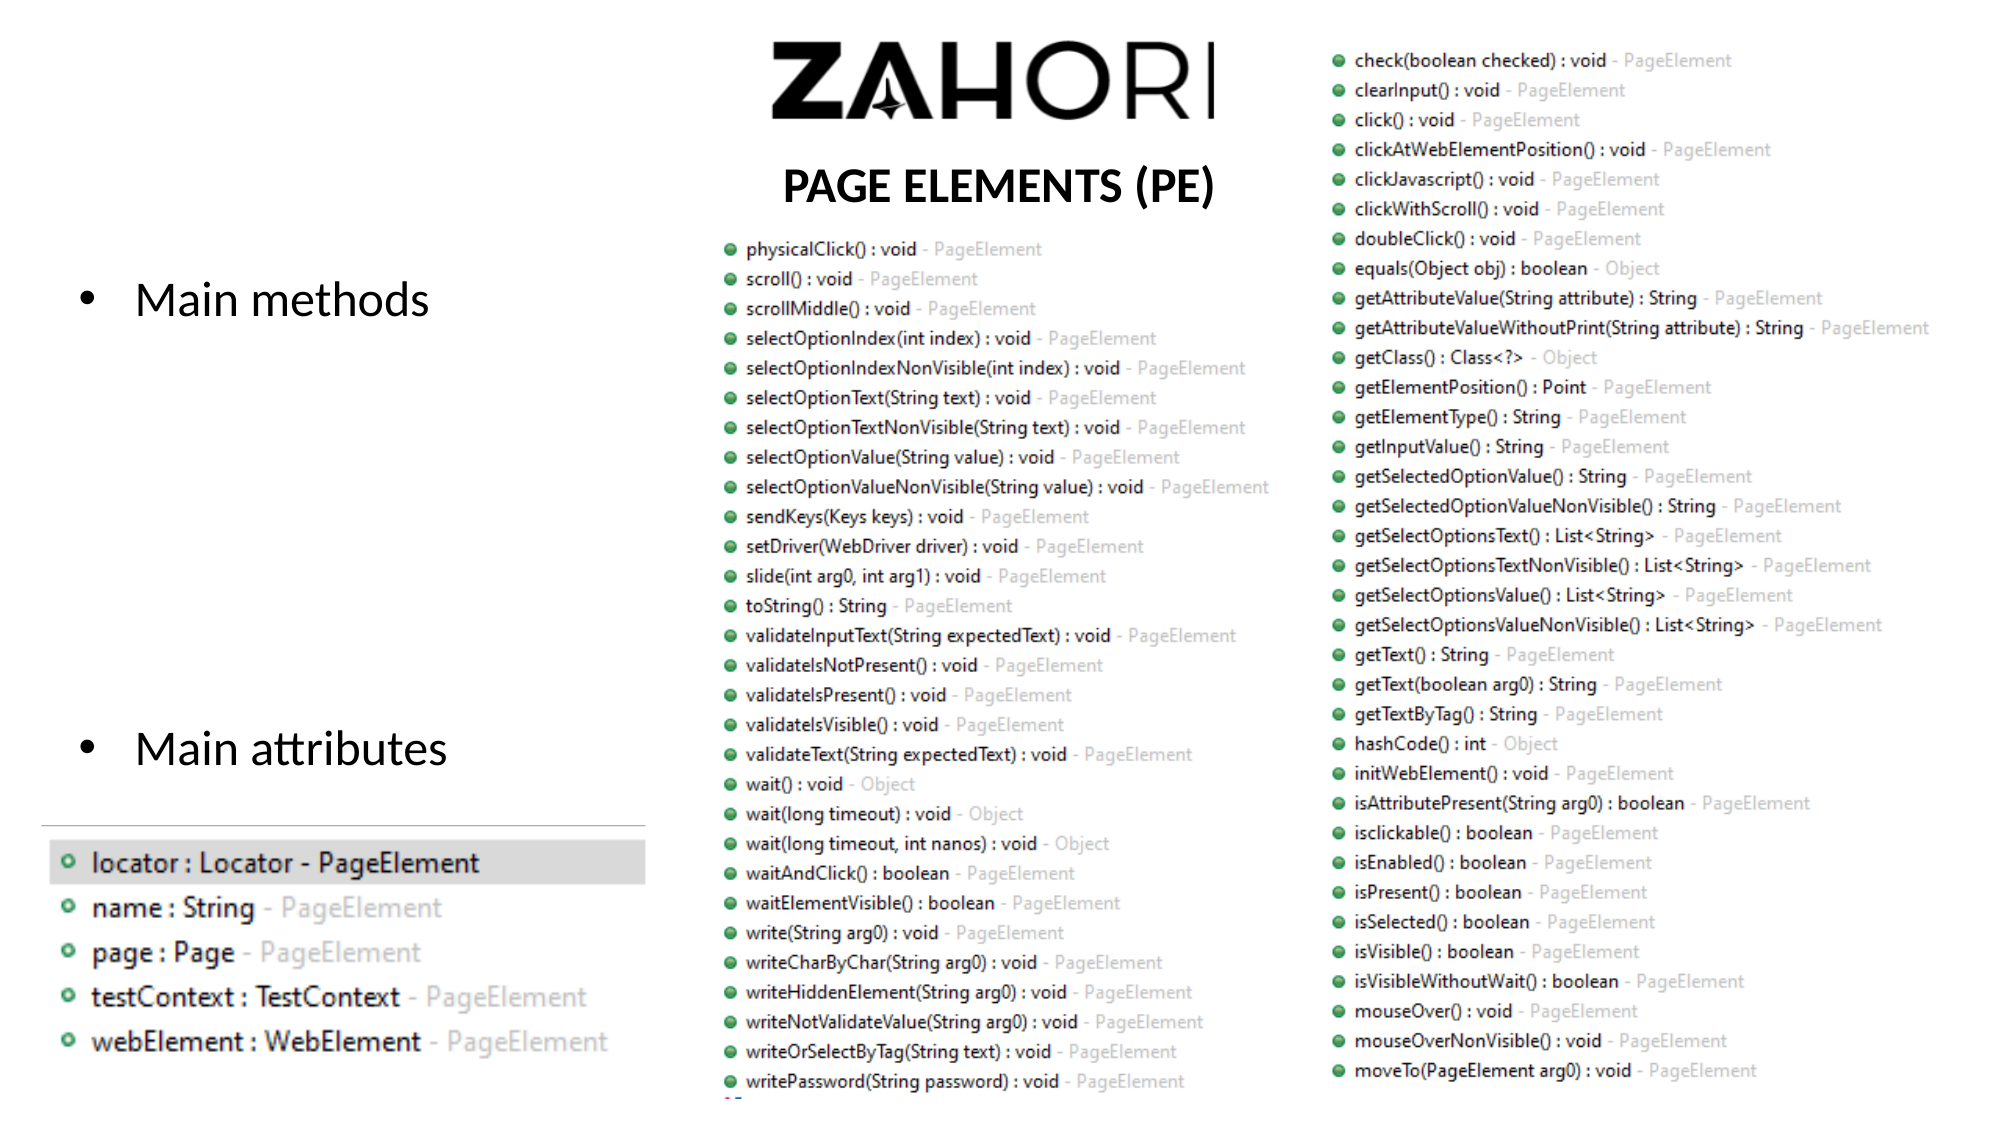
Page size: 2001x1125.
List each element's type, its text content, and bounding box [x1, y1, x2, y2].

picture [763, 31, 1229, 131]
picture [1325, 39, 1959, 1086]
picture [41, 824, 646, 1066]
text_box Main methods Main attributes [63, 200, 1320, 973]
text_box PAGE ELEMENTS (PE) [88, 152, 1320, 200]
picture [712, 234, 1288, 1099]
text_box [263, 11, 1737, 147]
